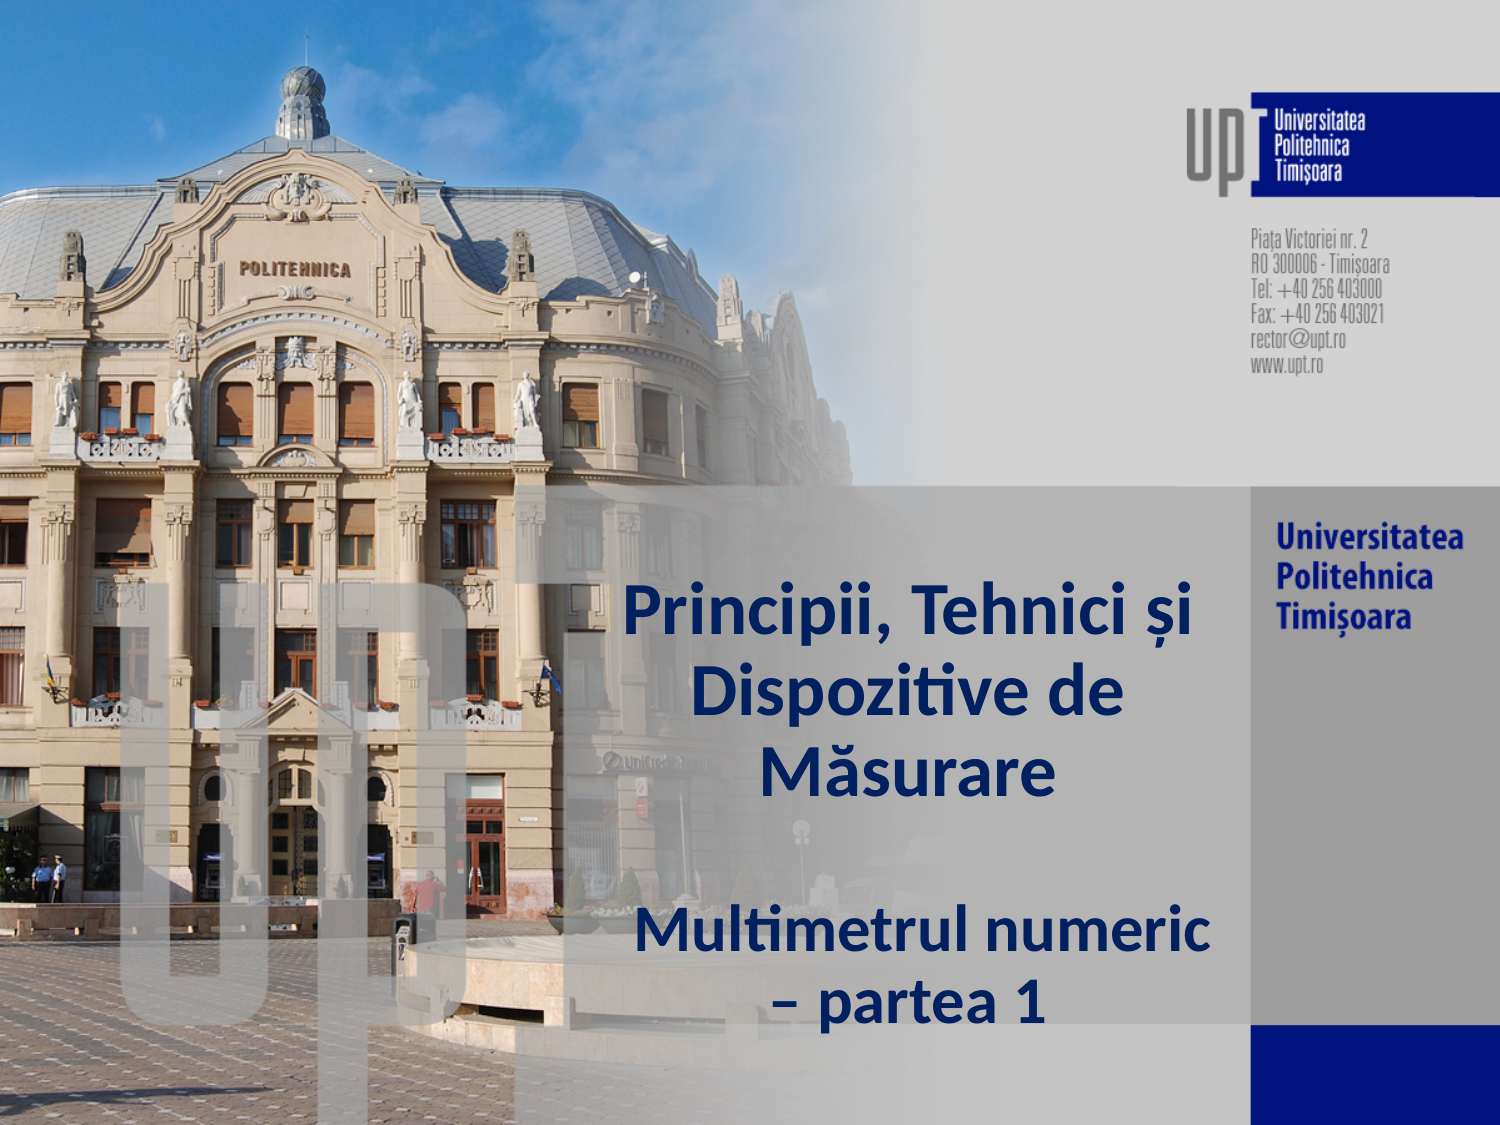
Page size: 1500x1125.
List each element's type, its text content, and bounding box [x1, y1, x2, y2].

title Principii, Tehnici și Dispozitive de Măsurare Multimetrul numeric – partea 1 [567, 562, 1249, 1074]
picture [0, 0, 1500, 1125]
